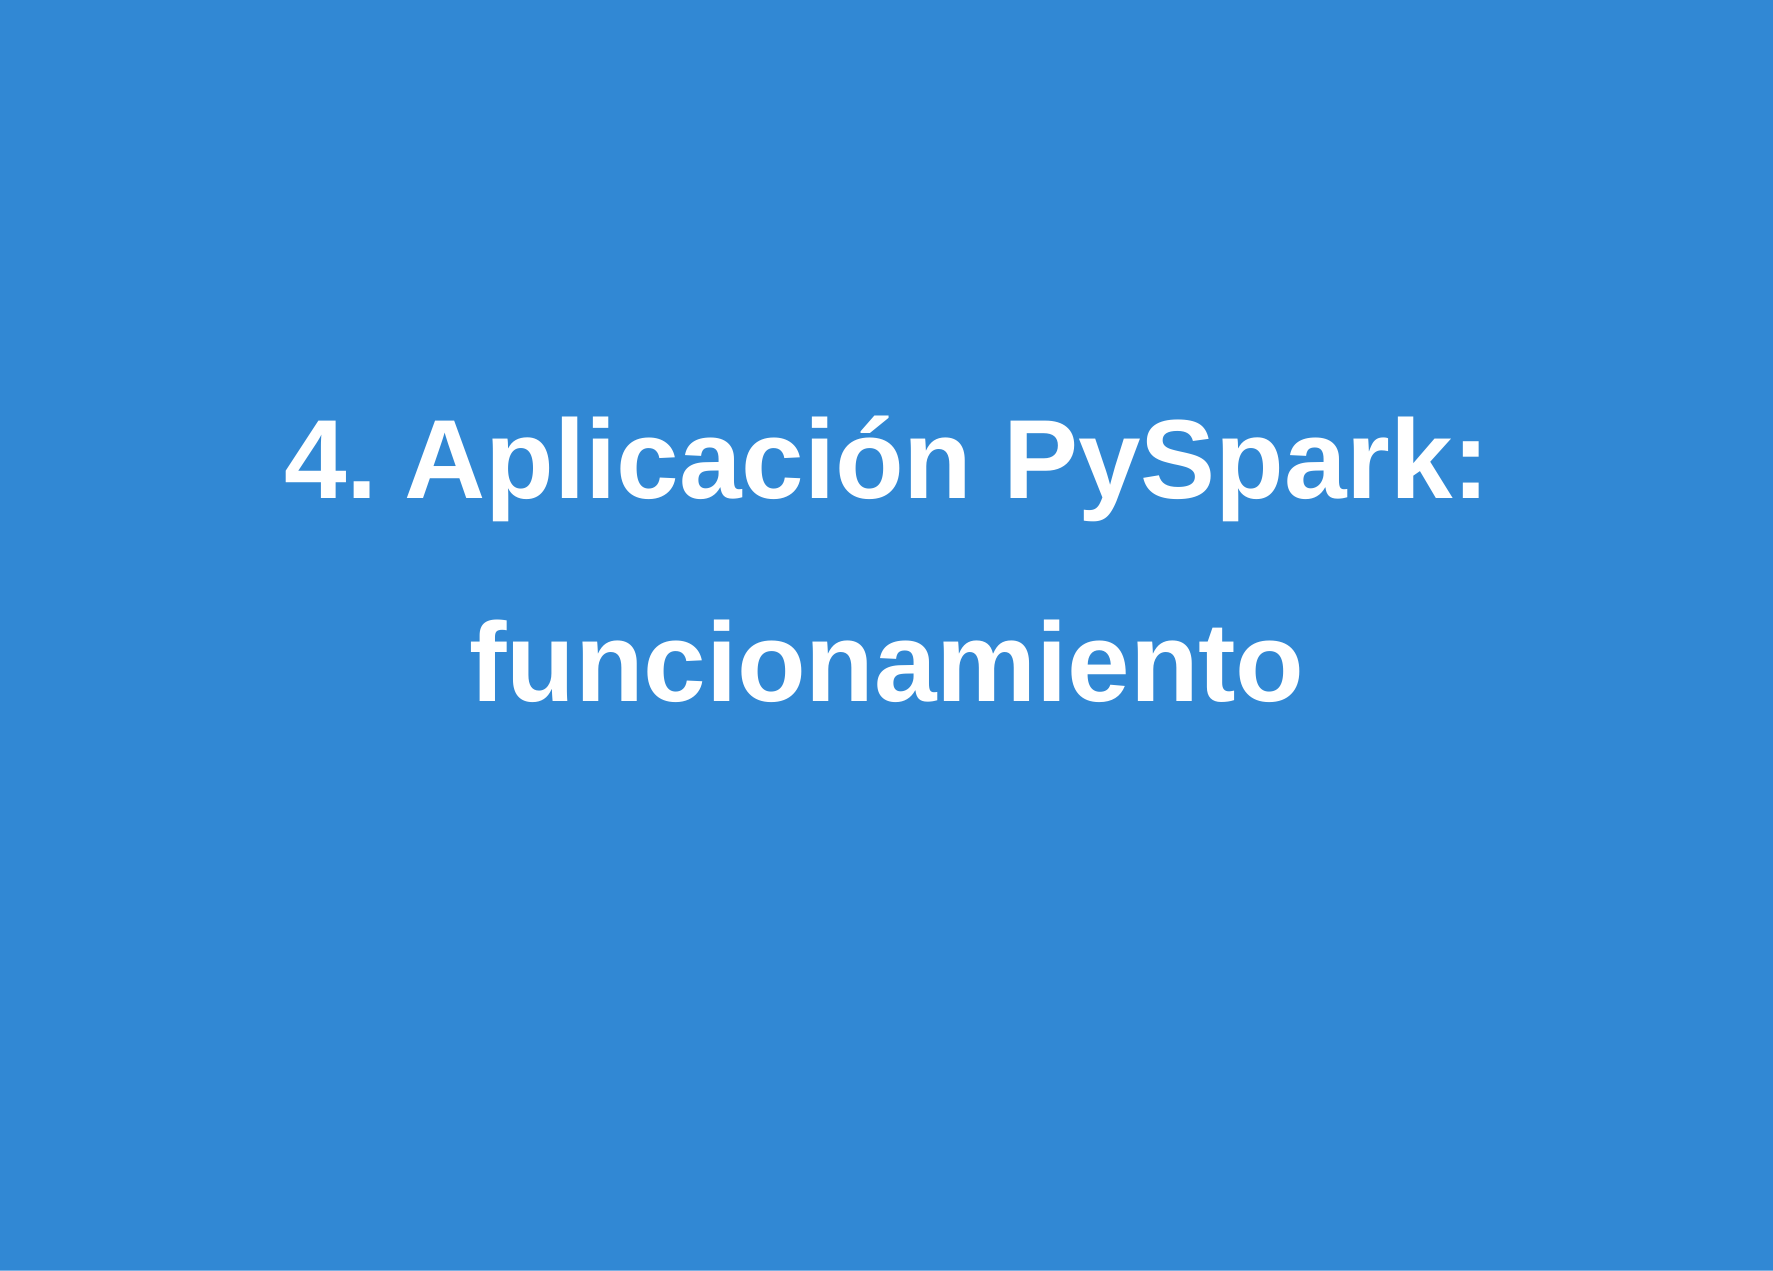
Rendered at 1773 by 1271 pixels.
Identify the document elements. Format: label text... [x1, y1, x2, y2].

title 4. Aplicación PySpark: funcionamiento [206, 316, 1567, 724]
